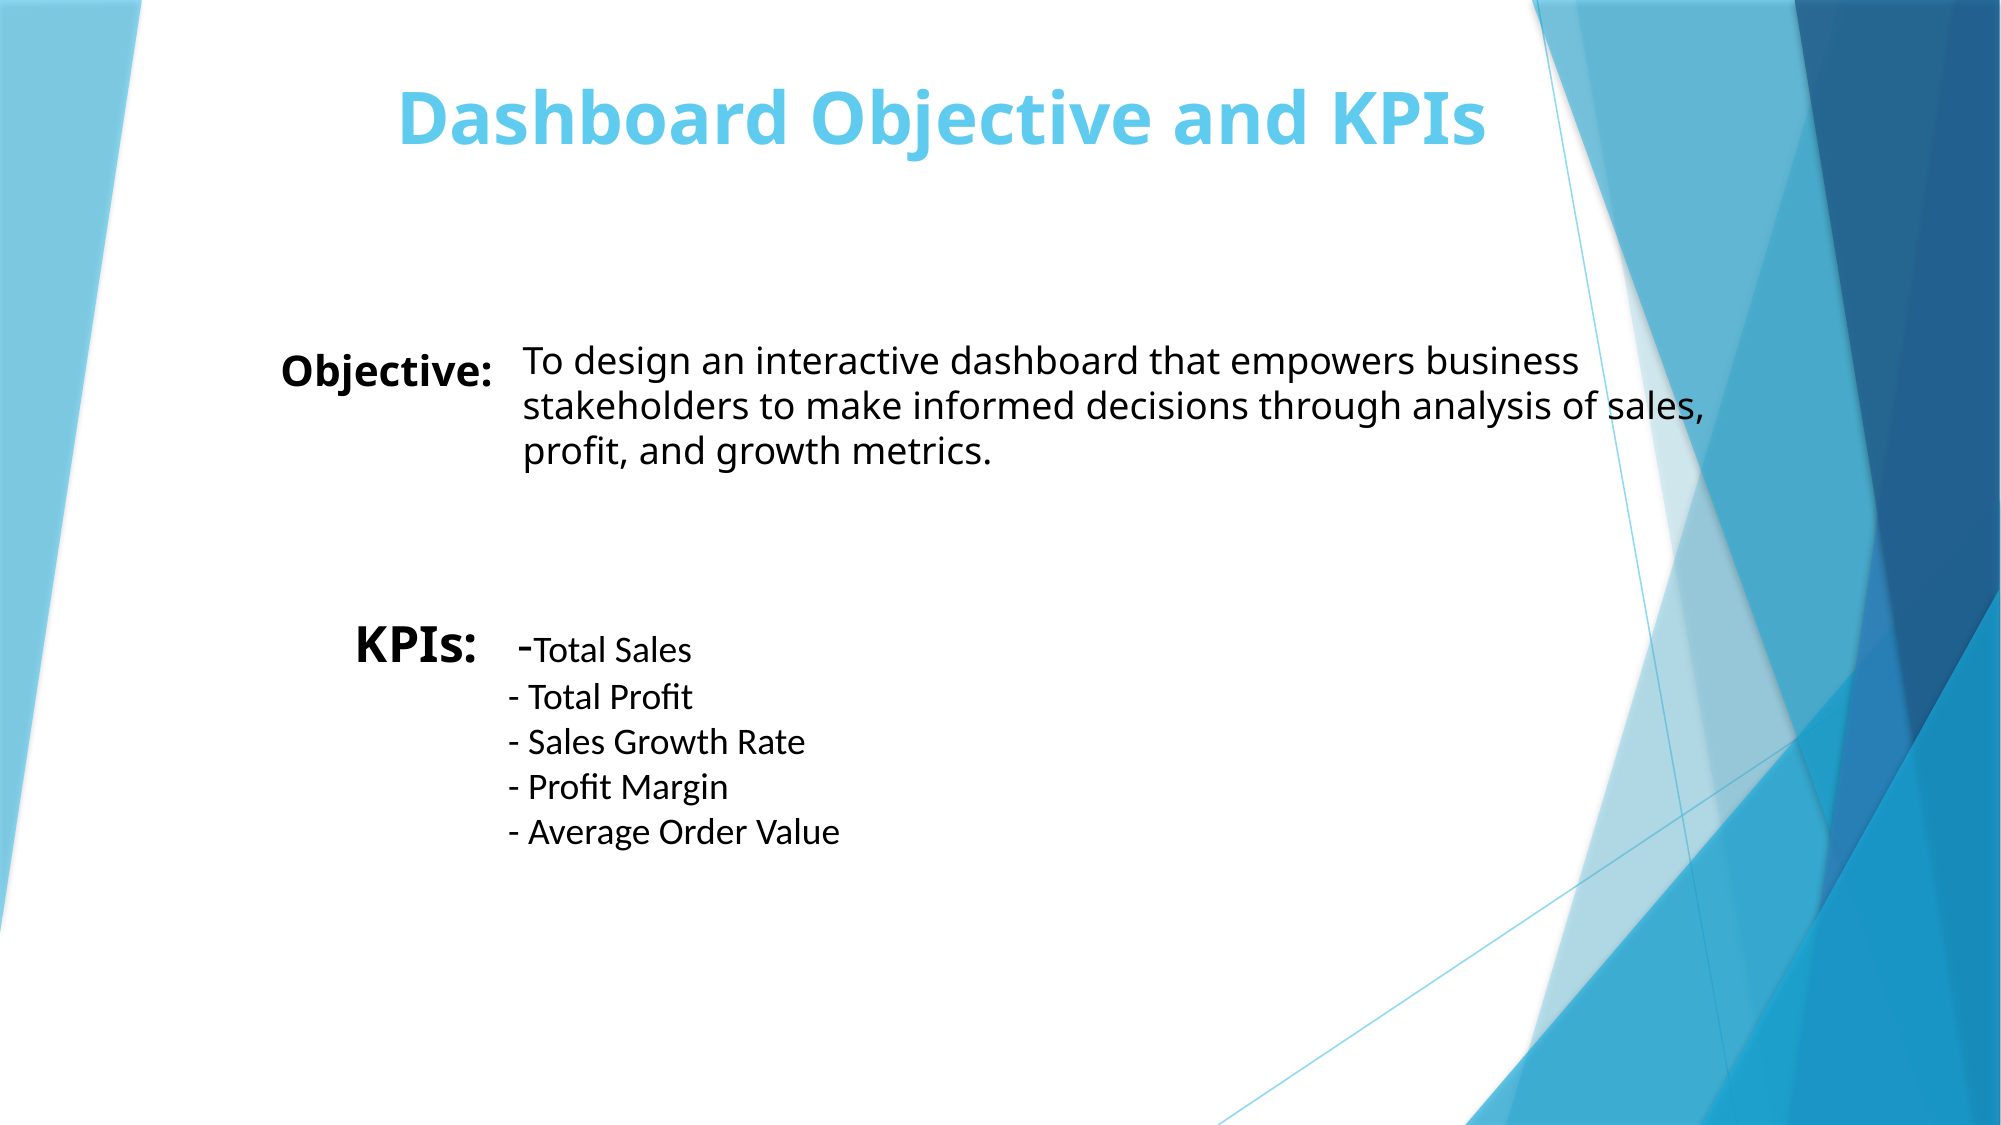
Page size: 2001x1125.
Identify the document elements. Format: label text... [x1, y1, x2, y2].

text_box To design an interactive dashboard that empowers business stakeholders to make informed decisions through analysis of sales, profit, and growth metrics. [507, 329, 1820, 480]
title Dashboard Objective and KPIs [249, 64, 1635, 168]
text_box KPIs: -Total Sales - Total Profit - Sales Growth Rate - Profit Margin - Average Order Value [340, 604, 1848, 860]
subtitle Objective: [217, 336, 507, 440]
